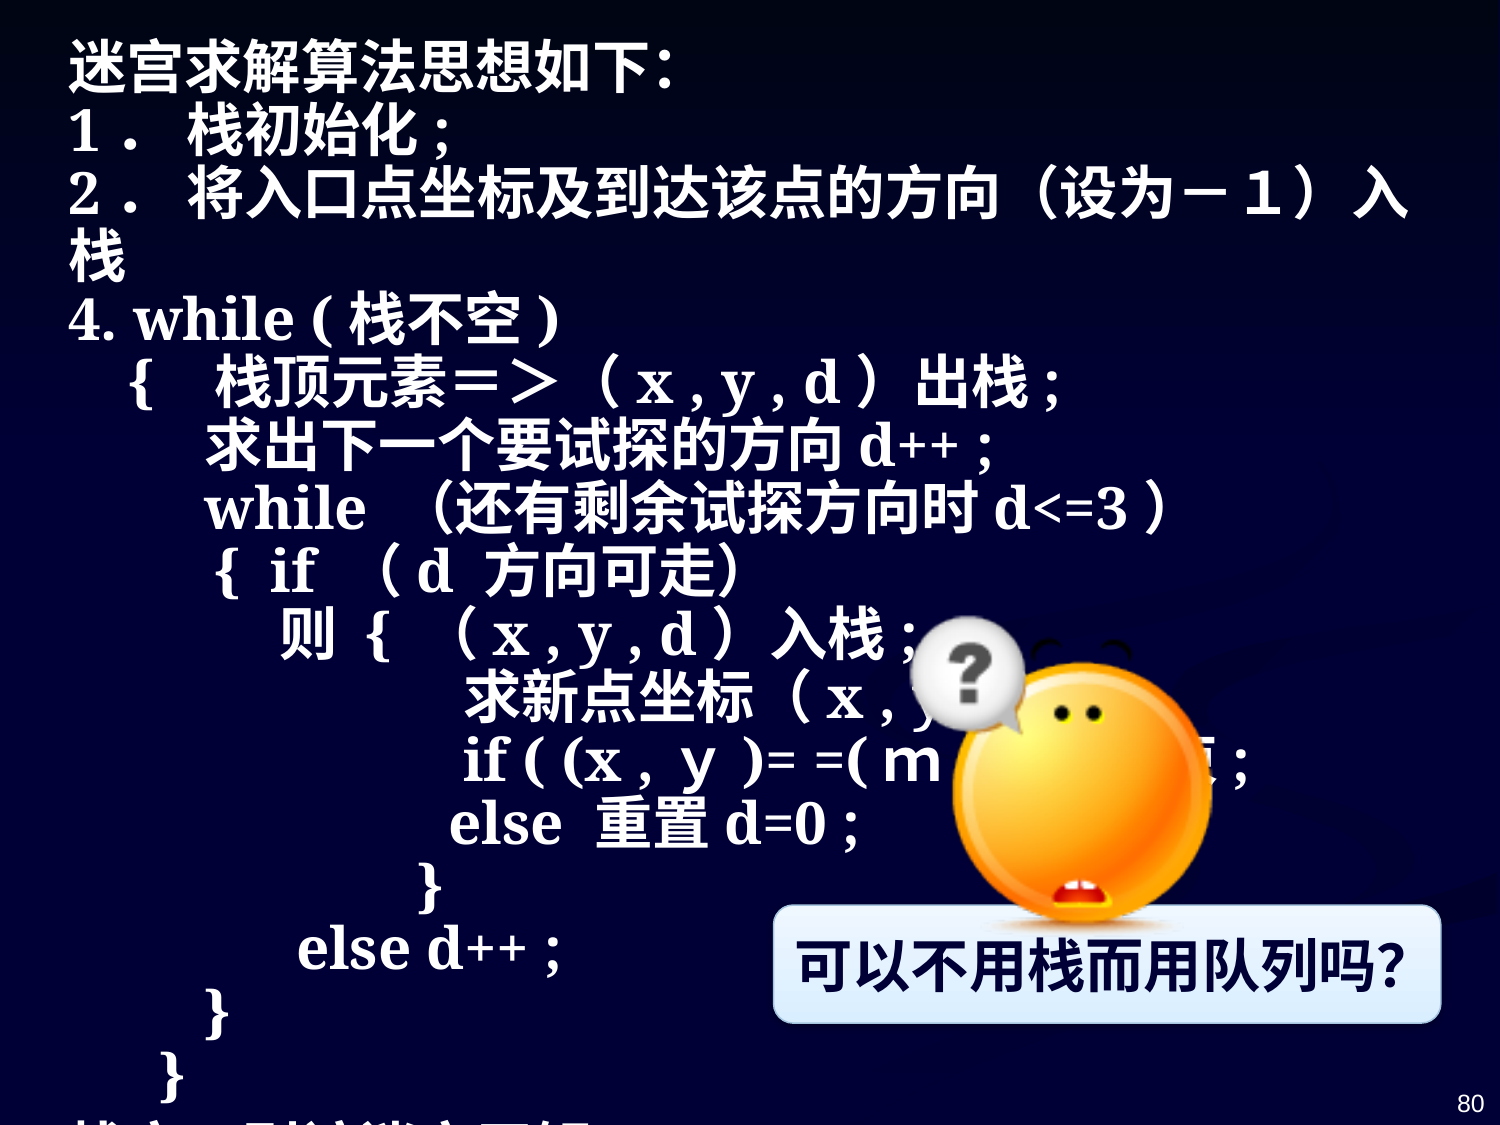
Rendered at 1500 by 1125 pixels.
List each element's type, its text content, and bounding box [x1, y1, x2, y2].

text_box 可以不用栈而用队列吗？ [772, 904, 1442, 1024]
list 迷宫求解算法思想如下： 1． 栈初始化; 2． 将入口点坐标及到达该点的方向（设为－１）入栈 4. while (栈不空) { 栈顶元素＝＞（x , y , d）出栈; 求出下一个要试探的方向d++ ; while （还有剩余试探方向时d<=3） { if （d 方向可走） 则 { （x , y , d）入栈; 求新点坐标（x , y）; if ( (x ,ｙ)= =(ｍ,n) ) 结束; else 重置d=0 ; } else d++ ; } } 栈空，则该迷宫无解！ [53, 30, 1479, 1059]
slide_number 80 [1149, 1046, 1500, 1125]
picture [903, 609, 1240, 946]
